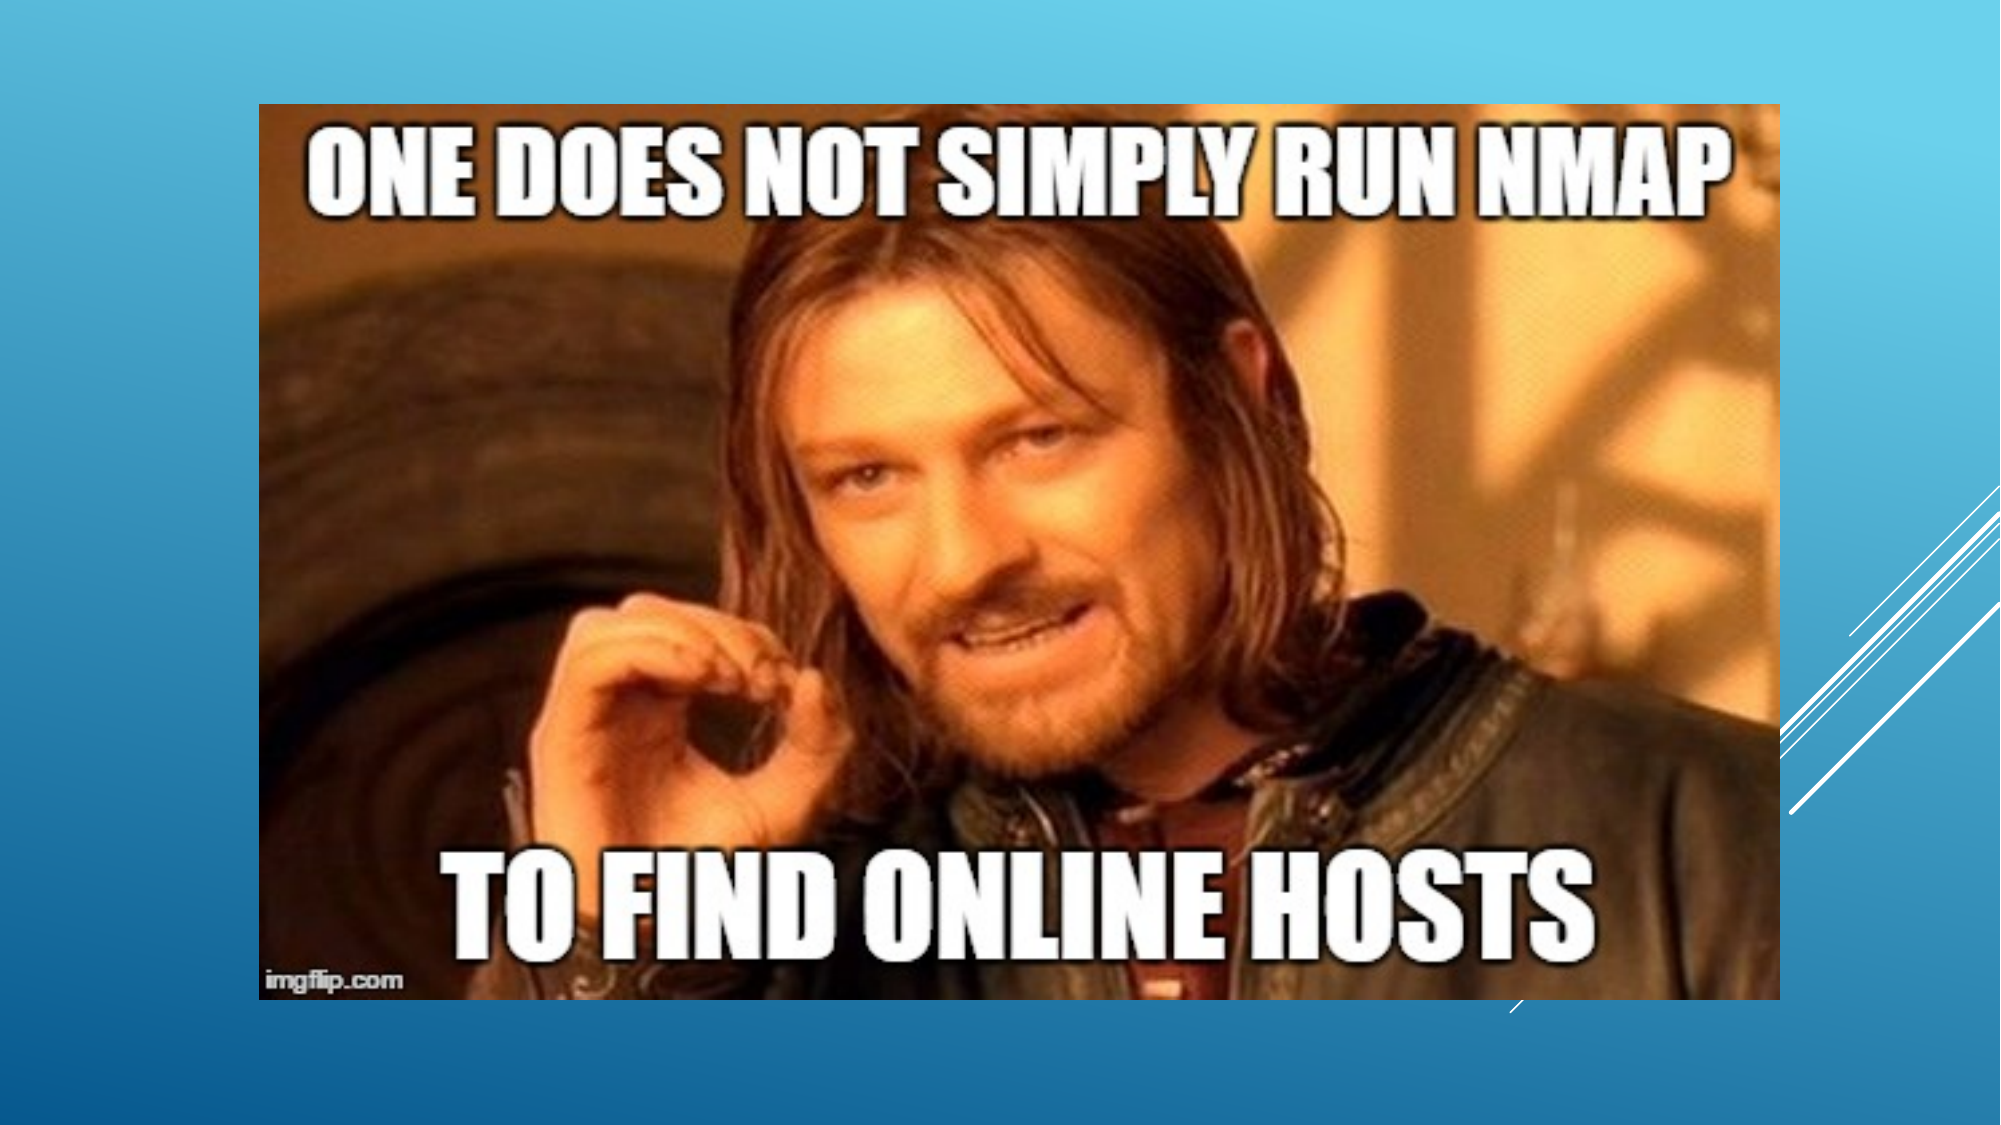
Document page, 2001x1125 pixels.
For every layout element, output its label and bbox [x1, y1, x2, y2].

picture [259, 104, 1780, 1000]
